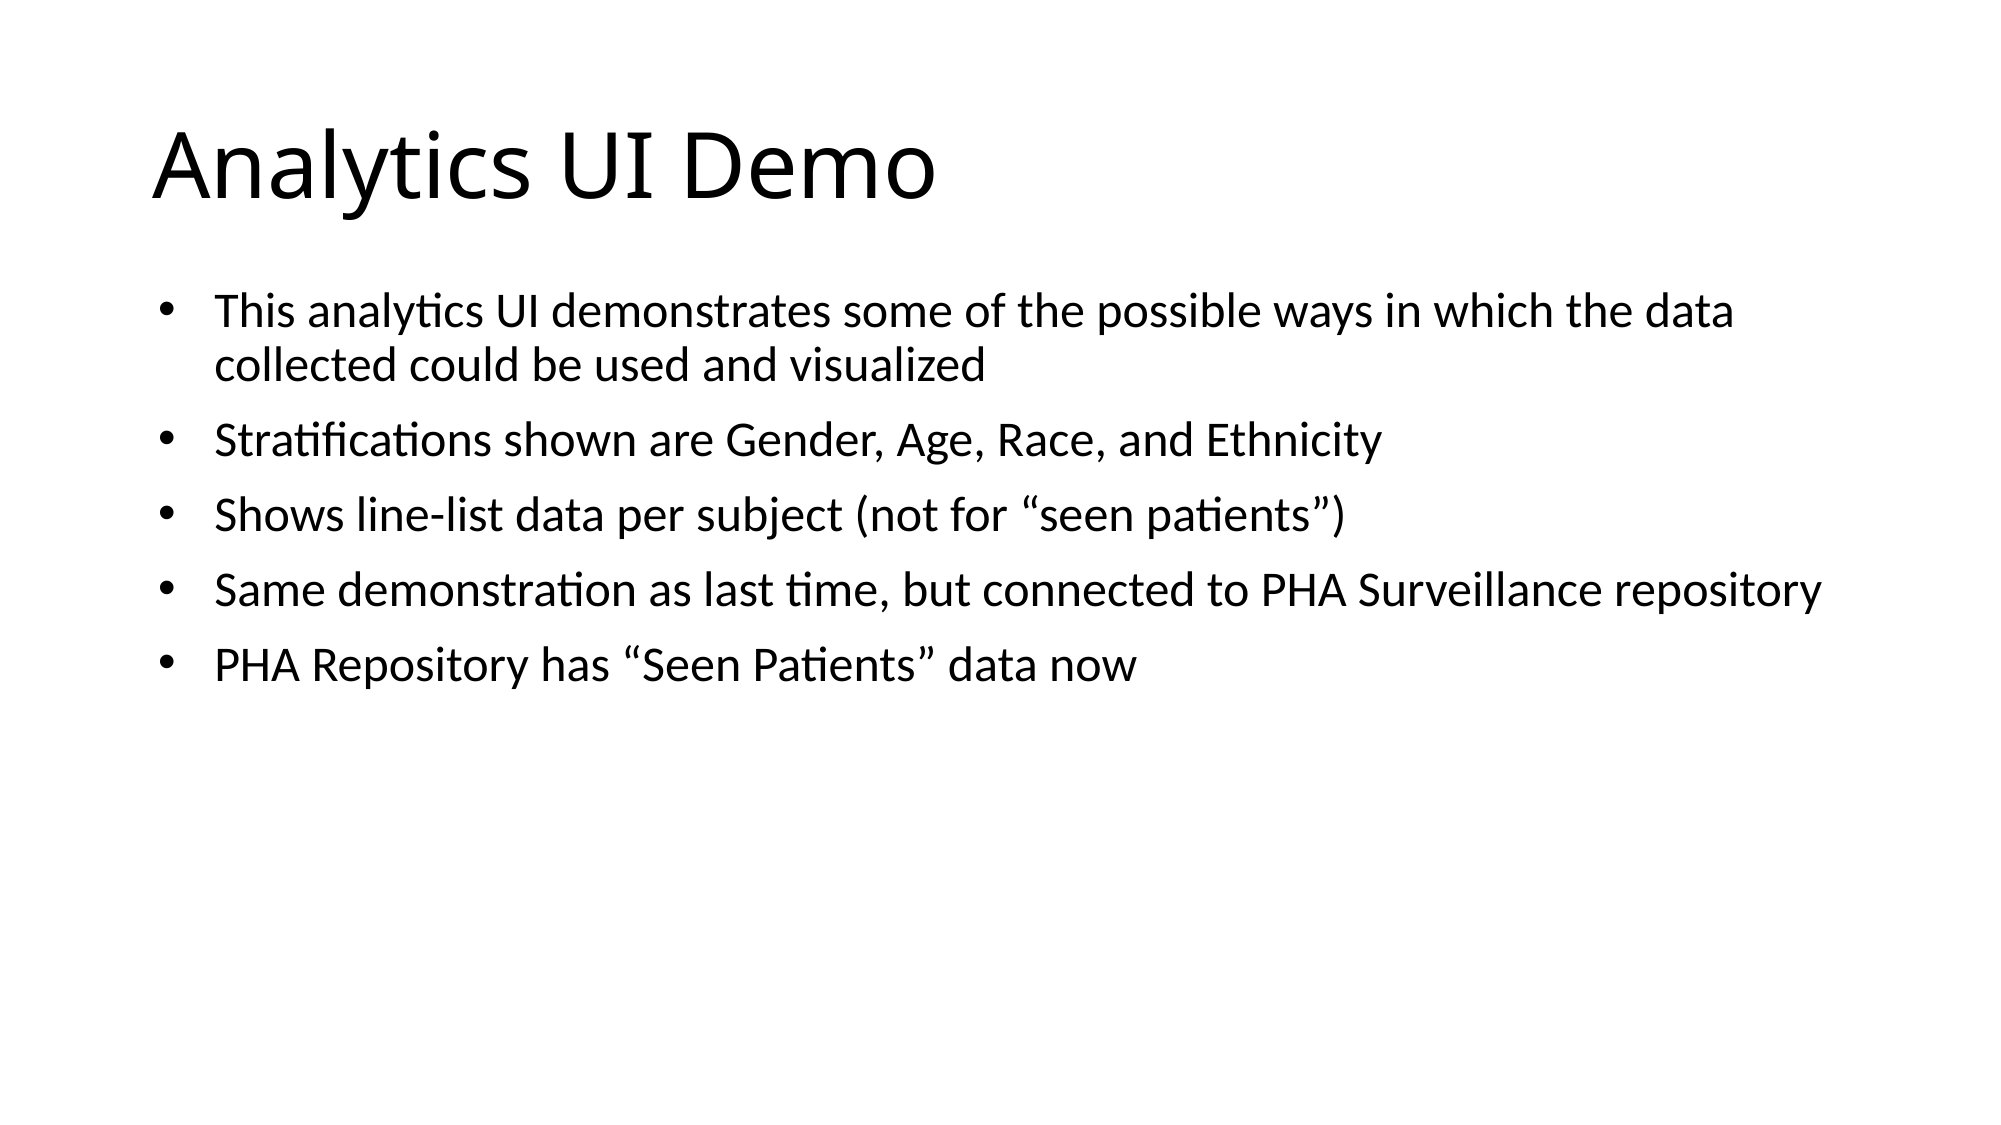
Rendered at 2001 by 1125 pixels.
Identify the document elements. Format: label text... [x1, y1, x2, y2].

text_box Analytics UI Demo [137, 59, 1863, 278]
text_box This analytics UI demonstrates some of the possible ways in which the data collected could be used and visualized Stratifications shown are Gender, Age, Race, and Ethnicity Shows line-list data per subject (not for “seen patients”) Same demonstration as last time, but connected to PHA Surveillance repository PHA Repository has “Seen Patients” data now [143, 277, 1869, 1014]
